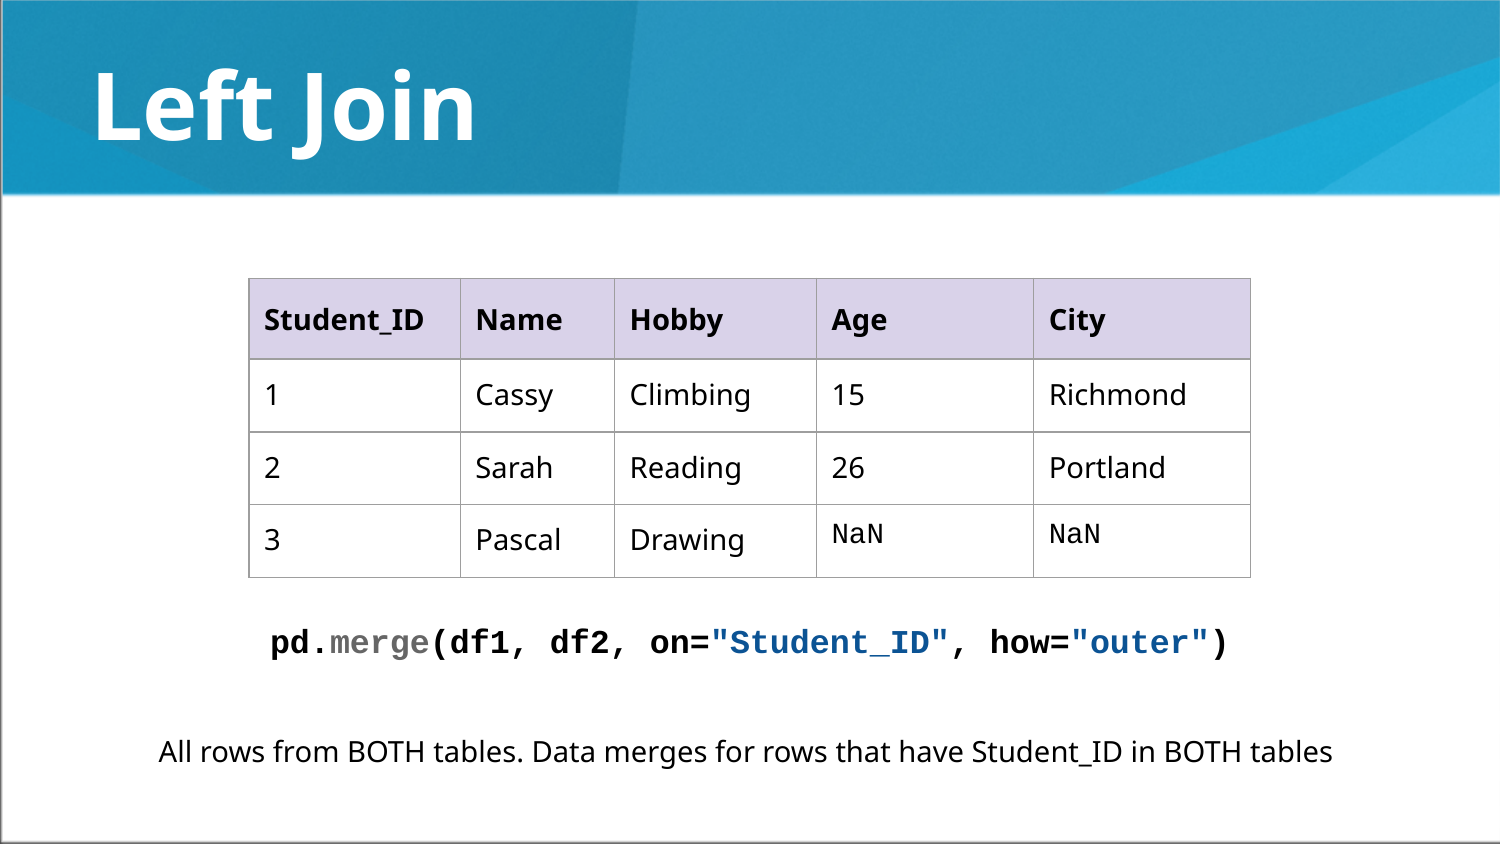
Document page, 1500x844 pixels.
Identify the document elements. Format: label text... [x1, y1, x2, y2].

table_header Age [817, 279, 1033, 358]
table_header Student_ID [250, 279, 460, 358]
table_header Hobby [615, 279, 816, 358]
table_cell Pascal [461, 505, 614, 577]
title Left Join [75, 33, 1425, 175]
table_cell NaN [817, 505, 1033, 577]
table_cell 2 [250, 433, 460, 504]
table_cell Portland [1034, 433, 1250, 504]
table_cell 26 [817, 433, 1033, 504]
table_header Name [461, 279, 614, 358]
table_cell Reading [615, 433, 816, 504]
table_cell Cassy [461, 360, 614, 431]
picture [0, 0, 1500, 844]
table_cell 15 [817, 360, 1033, 431]
table_cell Drawing [615, 505, 816, 577]
table_cell 1 [250, 360, 460, 431]
text_box pd.merge(df1, df2, on="Student_ID", how="outer") [250, 604, 1250, 675]
table_cell NaN [1034, 505, 1250, 577]
table_cell Sarah [461, 433, 614, 504]
text_box All rows from BOTH tables. Data merges for rows that have Student_ID in BOTH tables [103, 718, 1390, 783]
table_cell 3 [250, 505, 460, 577]
table_cell Climbing [615, 360, 816, 431]
table_header City [1034, 279, 1250, 358]
table_cell Richmond [1034, 360, 1250, 431]
